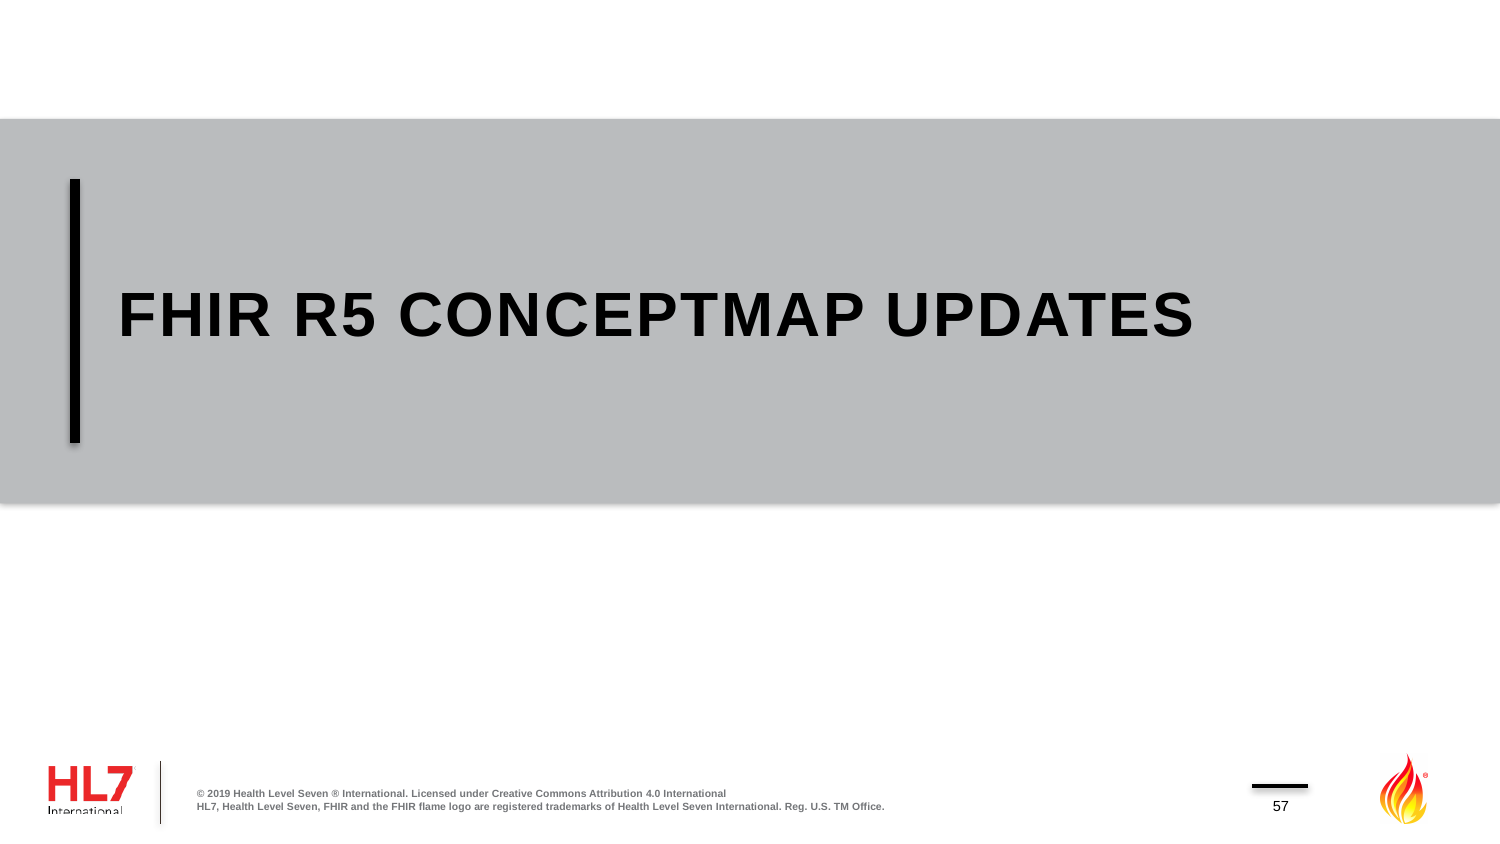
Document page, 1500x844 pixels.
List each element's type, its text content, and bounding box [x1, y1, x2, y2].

footer © 2019 Health Level Seven ® International. Licensed under Creative Commons Attribution 4.0 International HL7, Health Level Seven, FHIR and the FHIR flame logo are registered trademarks of Health Level Seven International. Reg. U.S. TM Office. [196, 786, 941, 813]
title FHIR R5 ConceptMap updates [118, 144, 1441, 478]
slide_number 57 [1258, 786, 1304, 814]
picture [1380, 753, 1428, 824]
